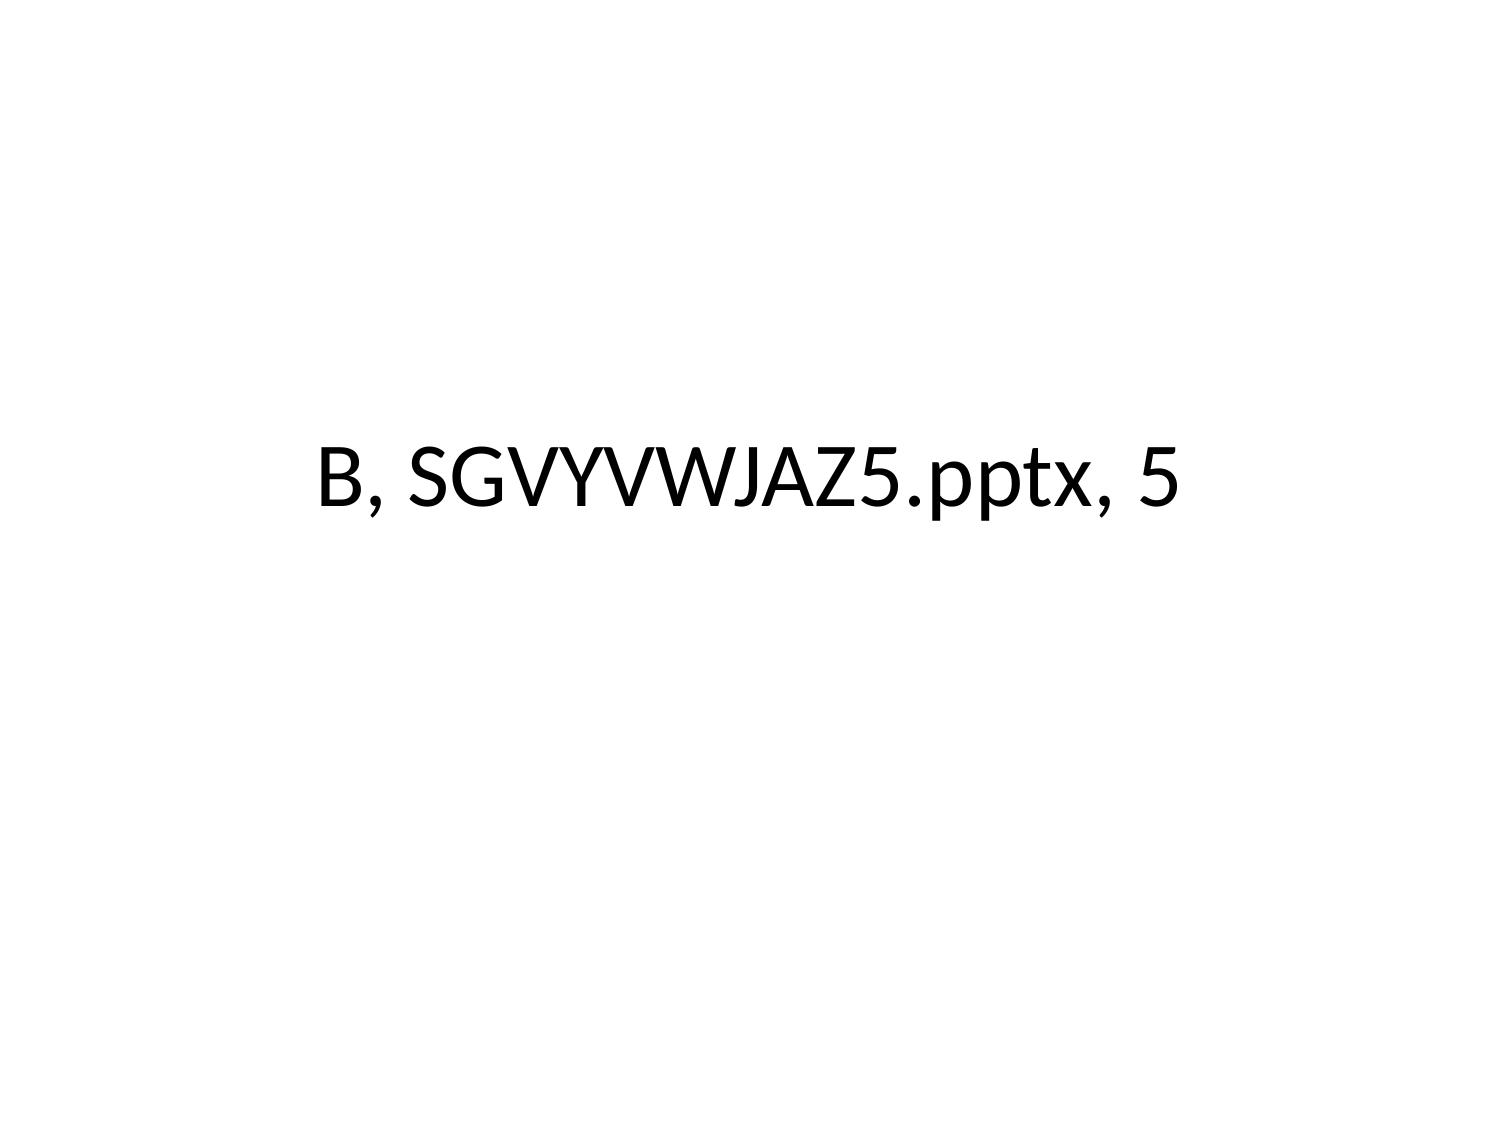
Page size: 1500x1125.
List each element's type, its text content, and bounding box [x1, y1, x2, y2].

title B, SGVYVWJAZ5.pptx, 5 [112, 349, 1388, 591]
